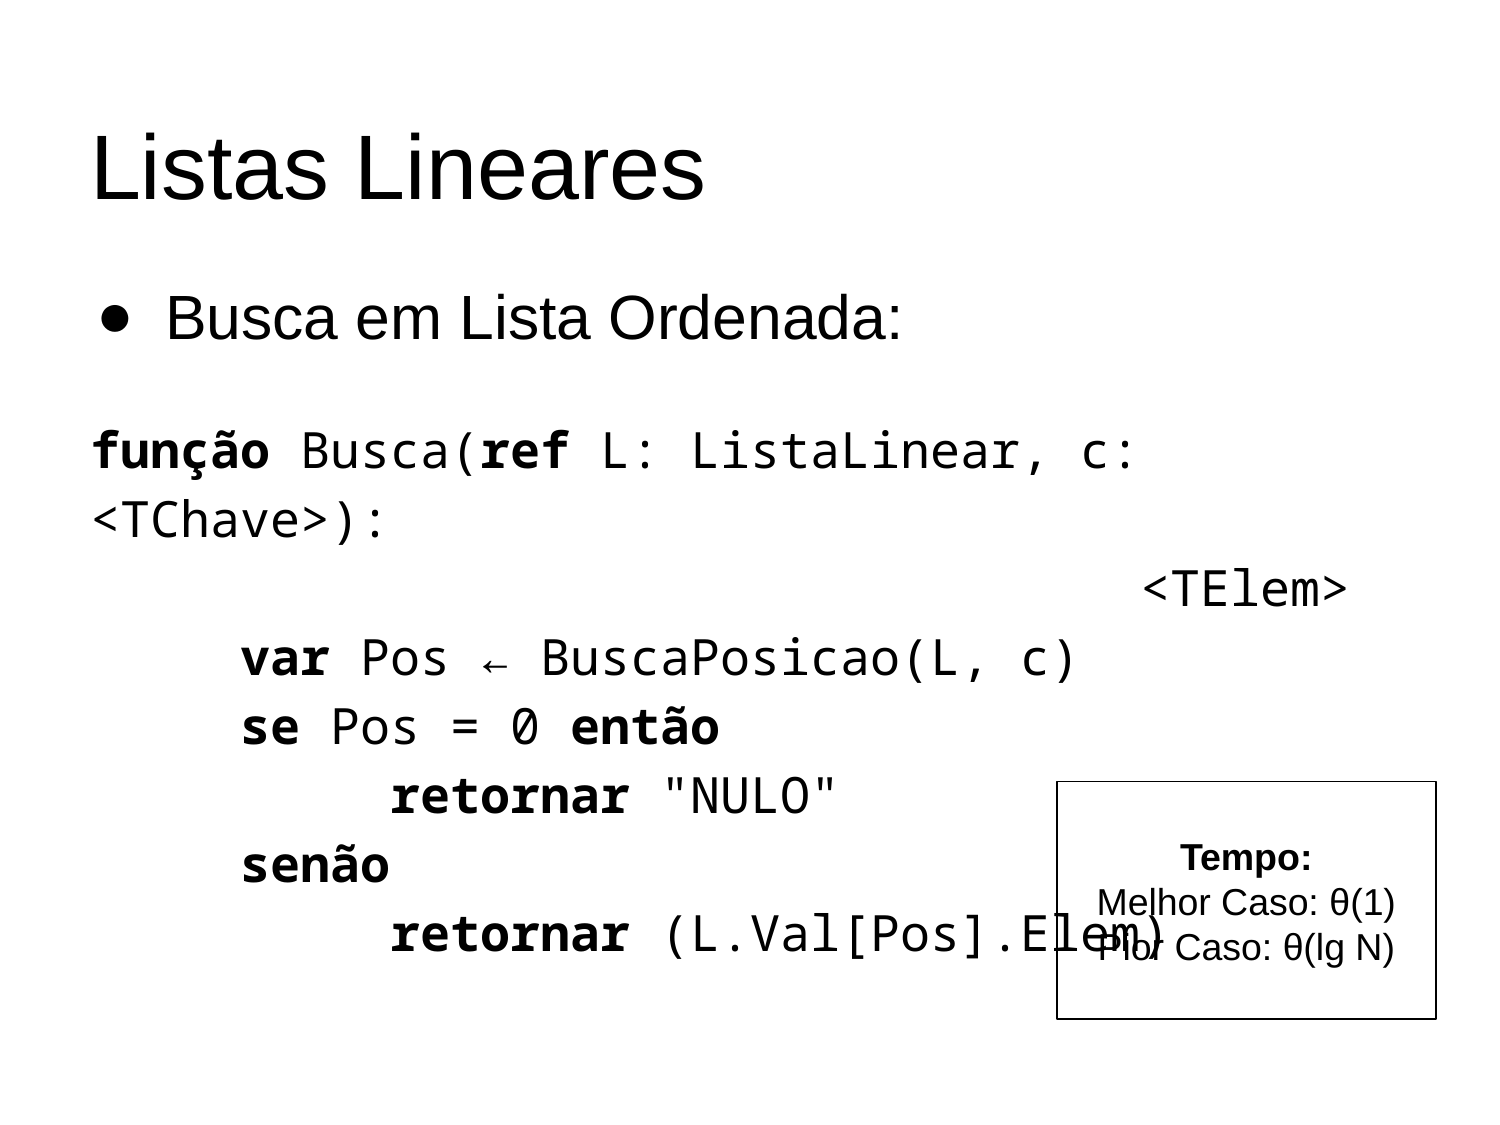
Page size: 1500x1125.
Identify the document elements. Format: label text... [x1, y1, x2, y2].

title Listas Lineares [75, 45, 1425, 233]
text_box Tempo: Melhor Caso: θ(1) Pior Caso: θ(lg N) [1056, 781, 1436, 1019]
list Busca em Lista Ordenada: função Busca(ref L: ListaLinear, c: <TChave>): <TElem> var Pos ← BuscaPosicao(L, c) se Pos = 0 então retornar "NULO" senão retornar (L.Val[Pos].Elem) [75, 262, 1425, 1078]
